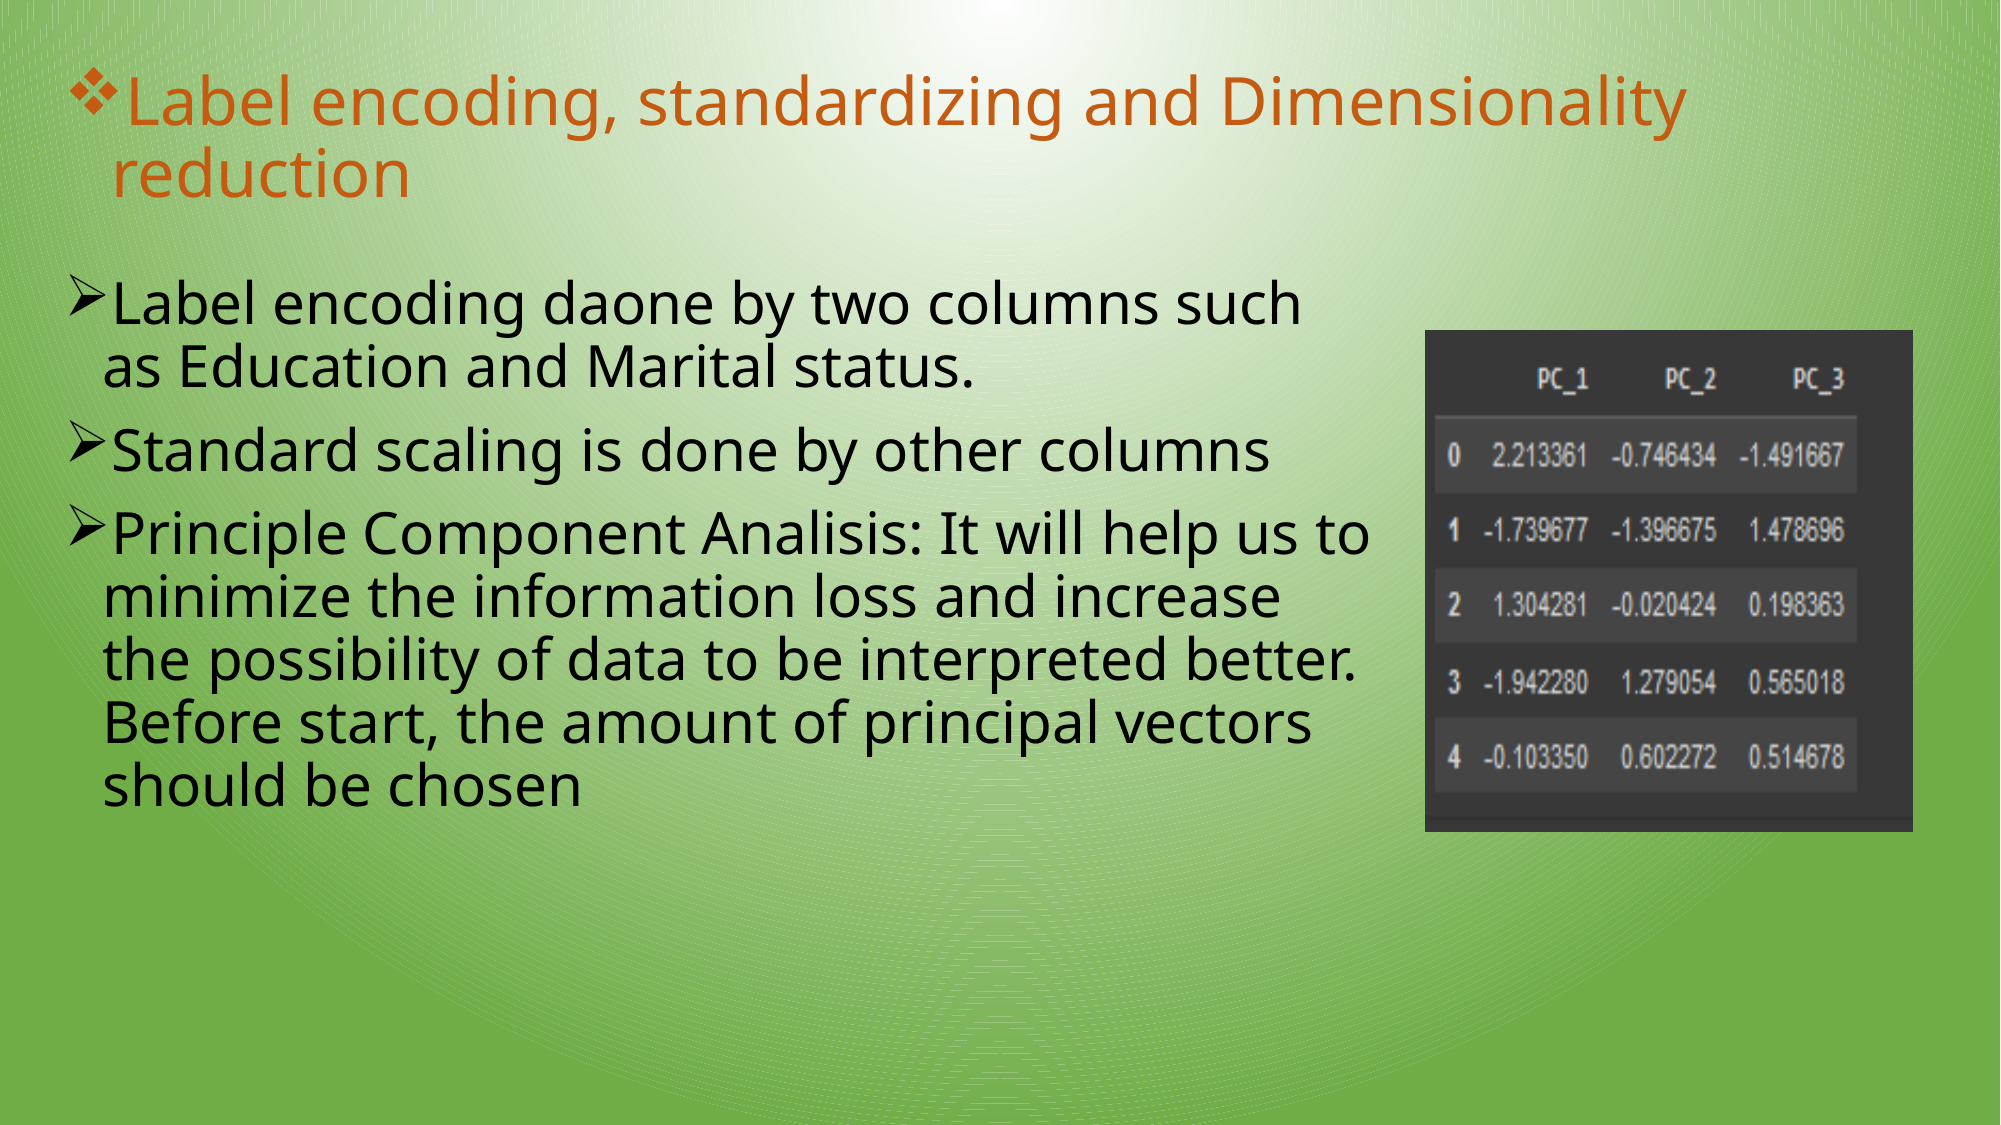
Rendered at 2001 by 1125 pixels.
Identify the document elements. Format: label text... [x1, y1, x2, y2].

title Label encoding, standardizing and Dimensionality reduction [49, 31, 1775, 249]
picture [1425, 330, 1913, 833]
list Label encoding daone by two columns such as Education and Marital status. Standard scaling is done by other columns Principle Component Analisis: It will help us to minimize the information loss and increase the possibility of data to be interpreted better. Before start, the amount of principal vectors should be chosen [49, 266, 1388, 1020]
